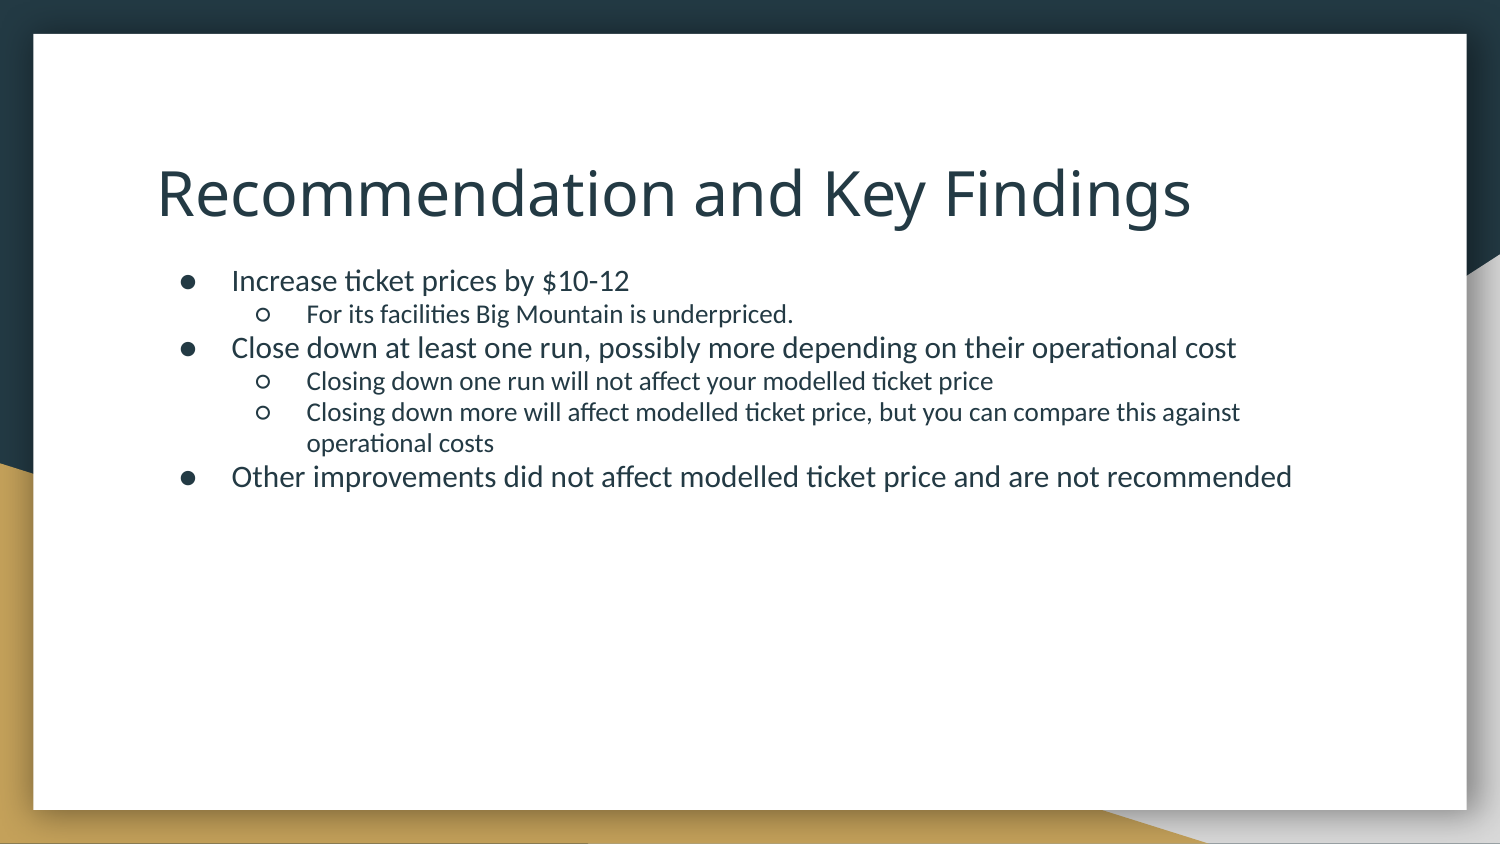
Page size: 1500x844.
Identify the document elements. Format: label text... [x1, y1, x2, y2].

list Increase ticket prices by $10-12 For its facilities Big Mountain is underpriced. Close down at least one run, possibly more depending on their operational cost Closing down one run will not affect your modelled ticket price Closing down more will affect modelled ticket price, but you can compare this against operational costs Other improvements did not affect modelled ticket price and are not recommended [141, 248, 1373, 650]
title Recommendation and Key Findings [141, 135, 1373, 248]
